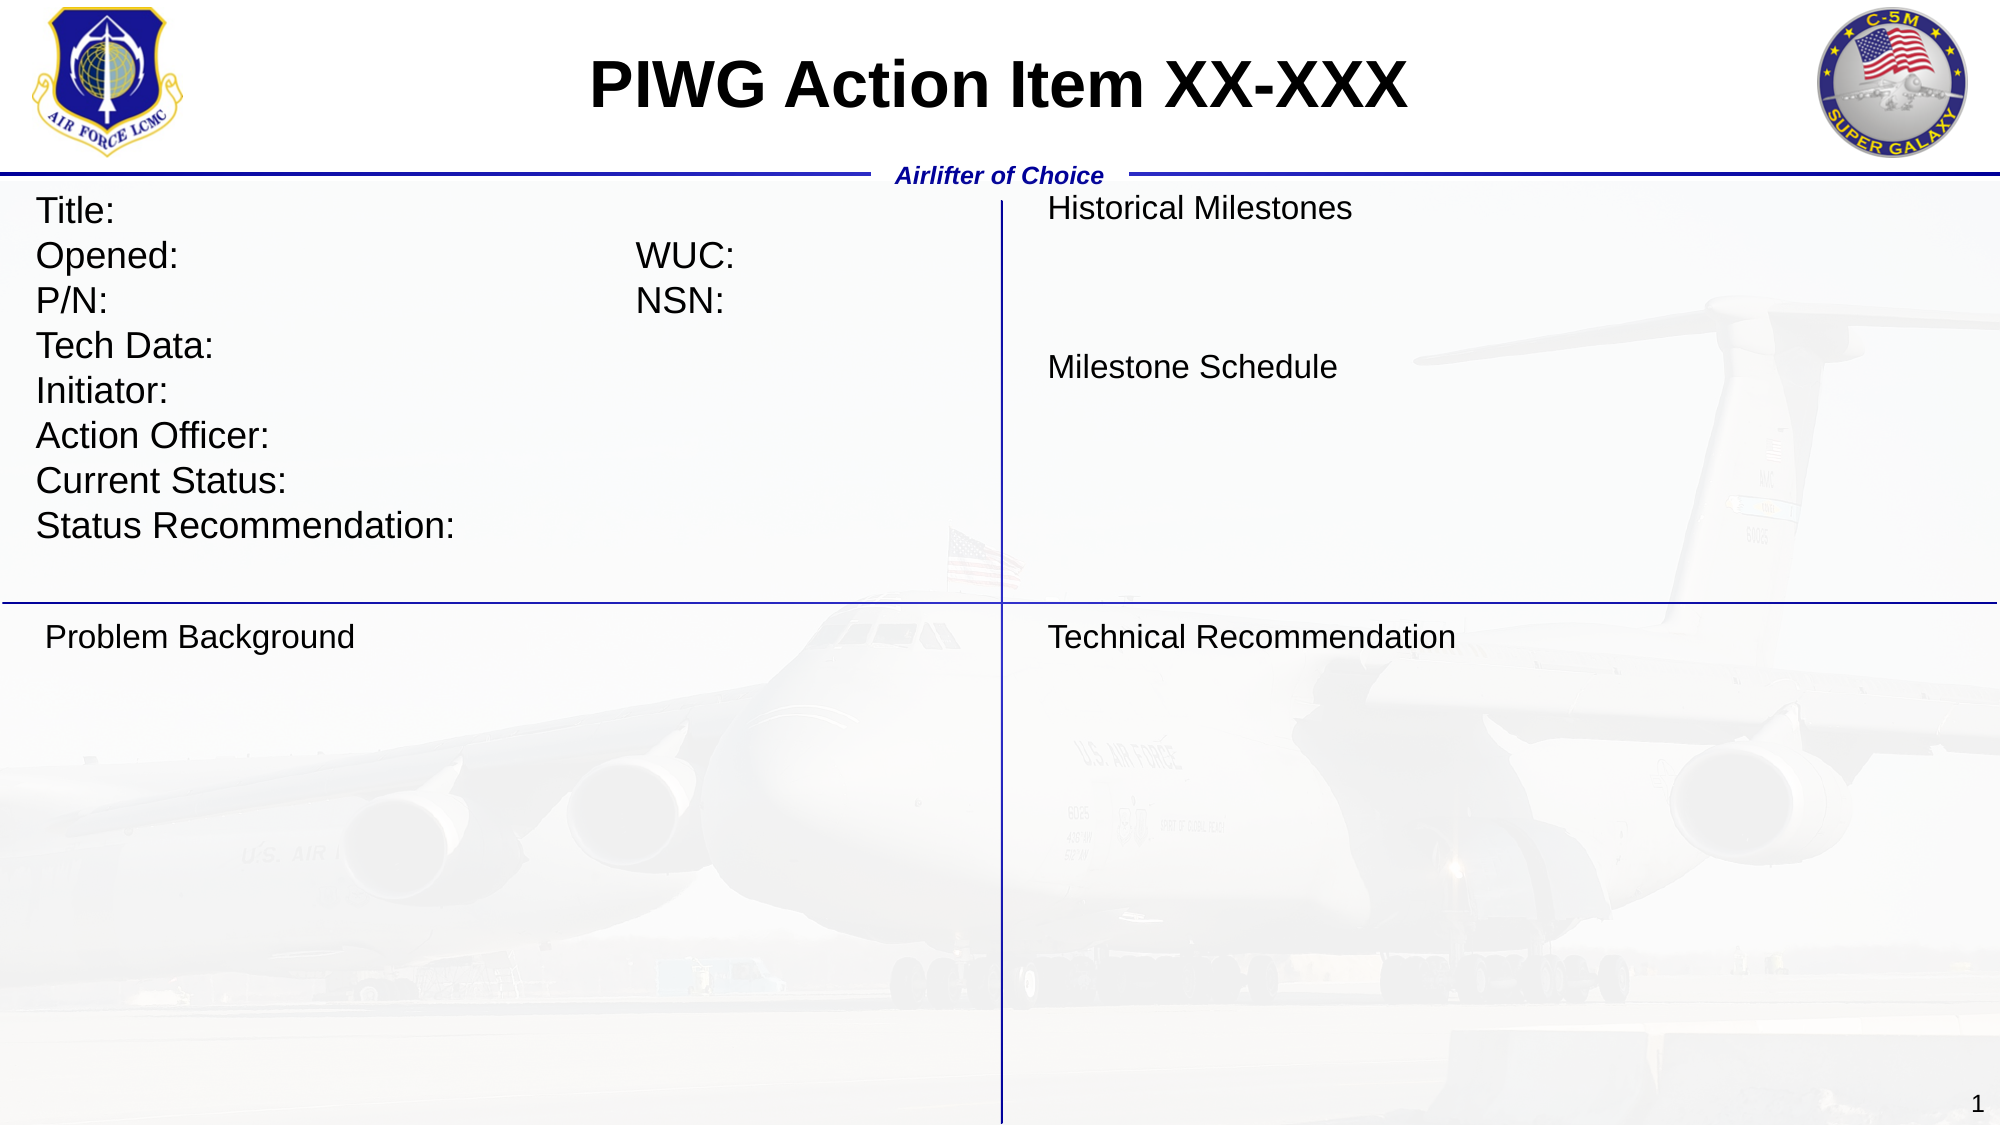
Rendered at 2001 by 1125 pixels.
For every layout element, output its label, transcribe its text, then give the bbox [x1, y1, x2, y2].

picture [1817, 7, 1968, 158]
list Technical Recommendation [1032, 607, 1992, 1125]
picture [32, 7, 183, 158]
list Problem Background [20, 607, 999, 1125]
title PIWG Action Item XX-XXX [208, 12, 1792, 151]
list Title: Opened: WUC: P/N: NSN: Tech Data: Initiator: Action Officer: Current Status: Status Recommendation: [20, 178, 999, 591]
slide_number 1 [1992, 1049, 2000, 1125]
list Historical Milestones Milestone Schedule [1032, 178, 1992, 591]
